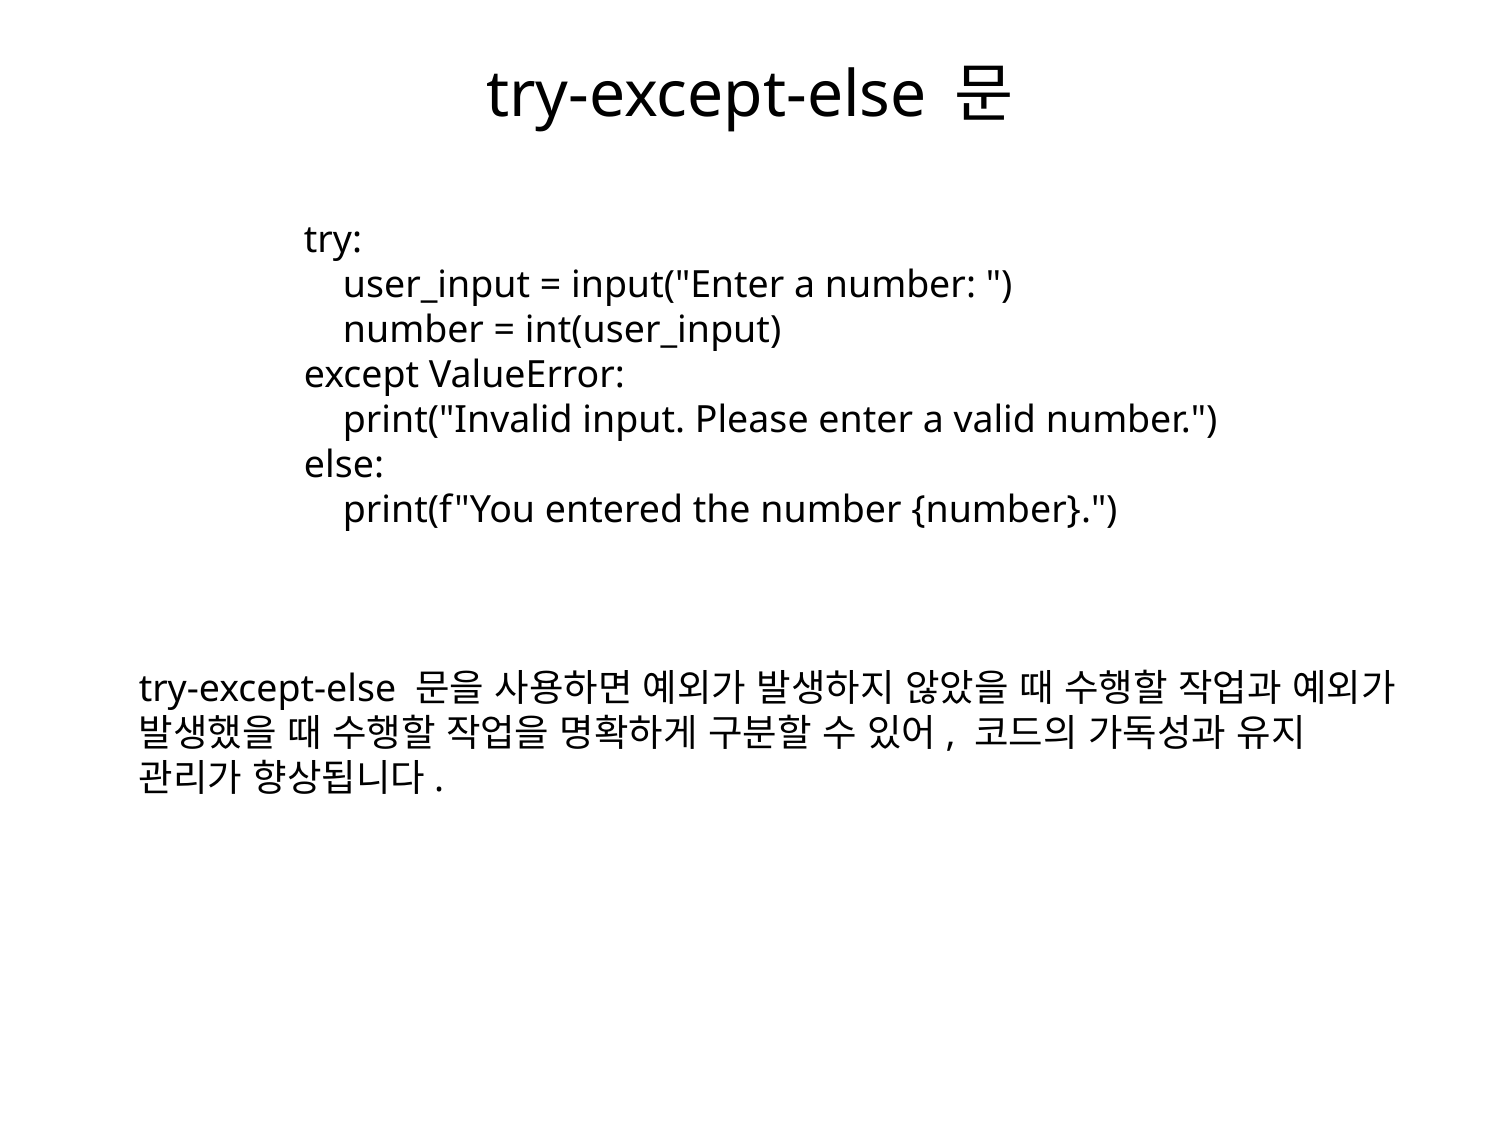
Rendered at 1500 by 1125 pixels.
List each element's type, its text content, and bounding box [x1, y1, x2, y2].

text_box try-except-else 문을 사용하면 예외가 발생하지 않았을 때 수행할 작업과 예외가 발생했을 때 수행할 작업을 명확하게 구분할 수 있어, 코드의 가독성과 유지 관리가 향상됩니다. [123, 656, 1412, 807]
text_box try: user_input = input("Enter a number: ") number = int(user_input) except ValueError: print("Invalid input. Please enter a valid number.") else: print(f"You entered the number {number}.") [289, 208, 1294, 538]
title try-except-else 문 [75, 45, 1425, 138]
